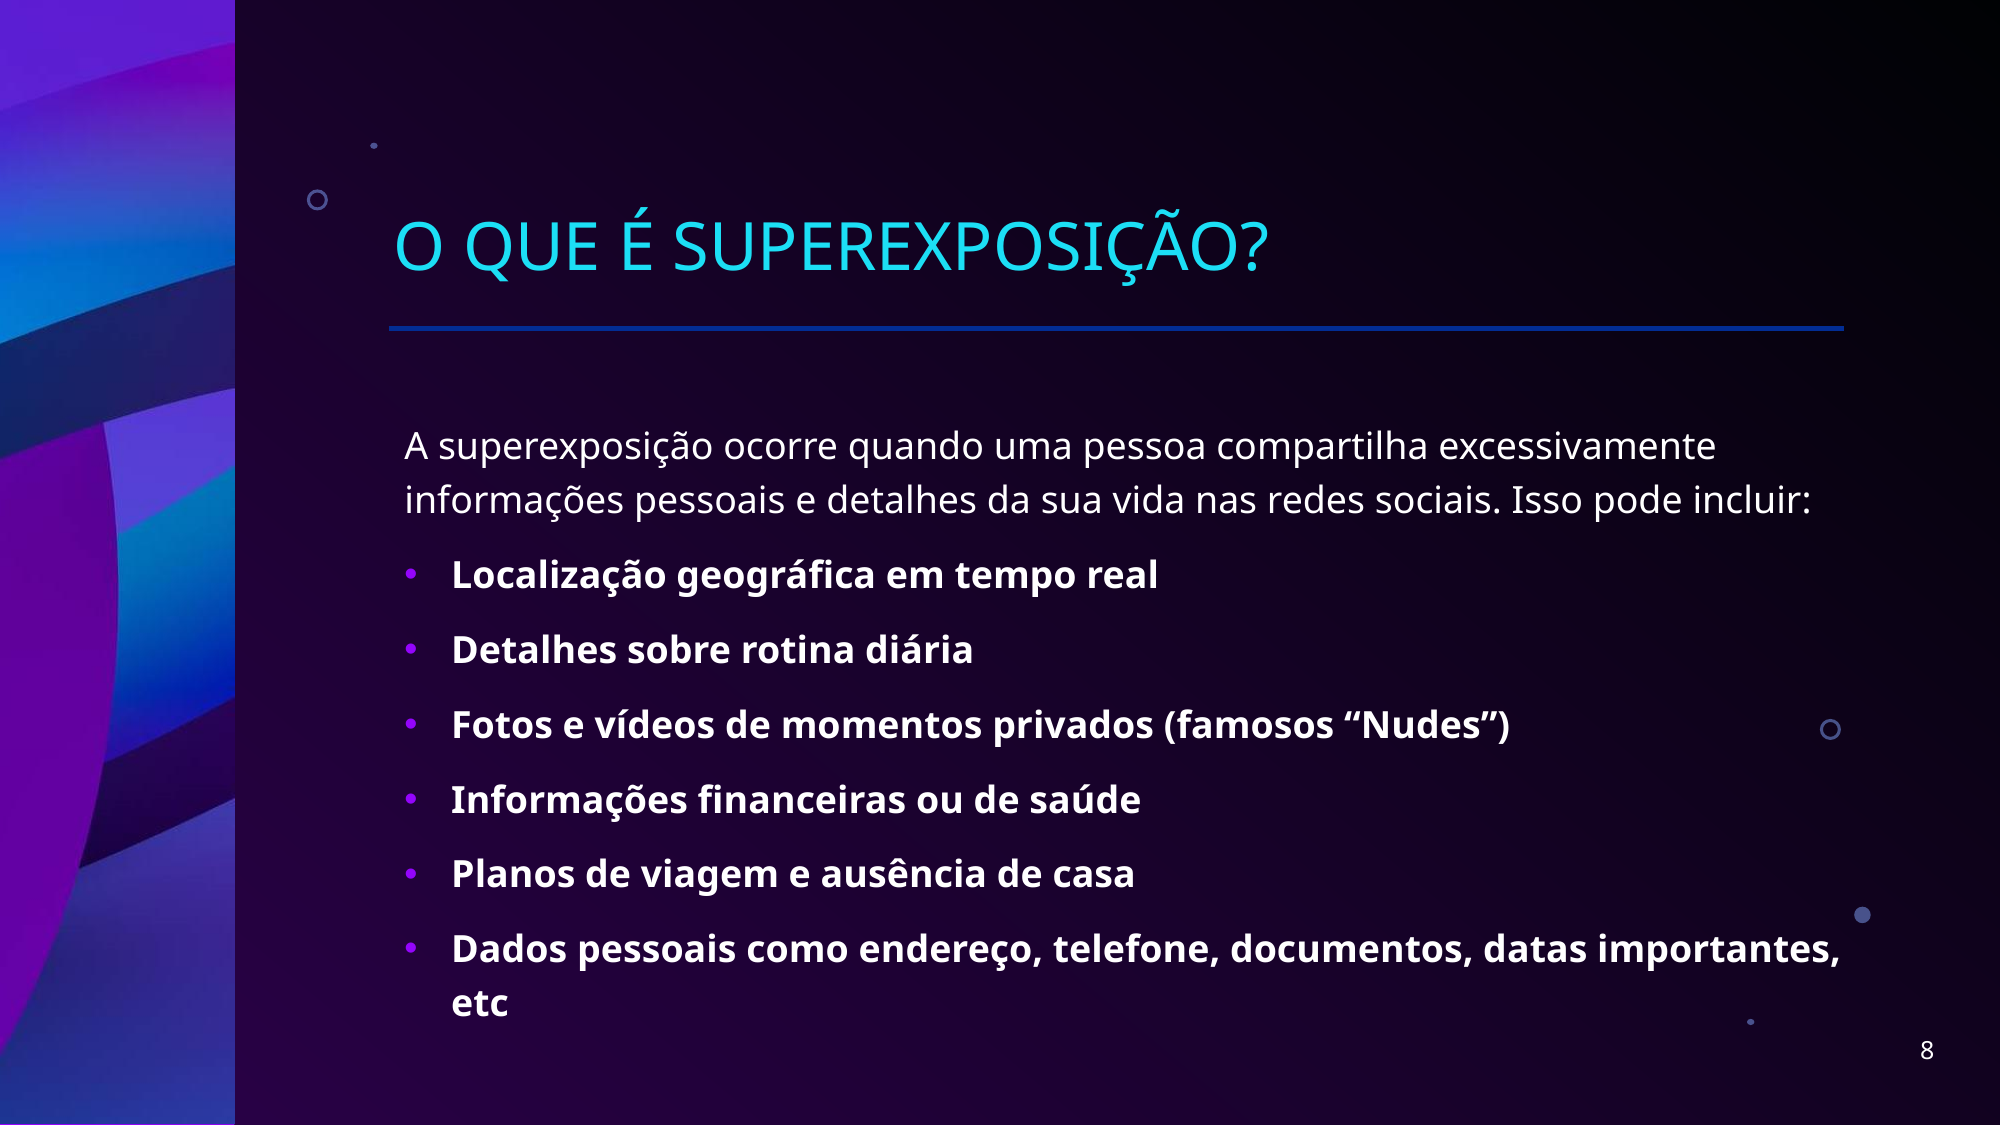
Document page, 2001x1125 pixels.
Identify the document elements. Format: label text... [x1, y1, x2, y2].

picture [0, 0, 235, 1124]
list A superexposição ocorre quando uma pessoa compartilha excessivamente informações pessoais e detalhes da sua vida nas redes sociais. Isso pode incluir: Localização geográfica em tempo real Detalhes sobre rotina diária Fotos e vídeos de momentos privados (famosos “Nudes”) Informações financeiras ou de saúde Planos de viagem e ausência de casa Dados pessoais como endereço, telefone, documentos, datas importantes, etc [389, 405, 1871, 1082]
title O que é Superexposição? [393, 26, 1845, 292]
slide_number 8 [1499, 1021, 1950, 1082]
